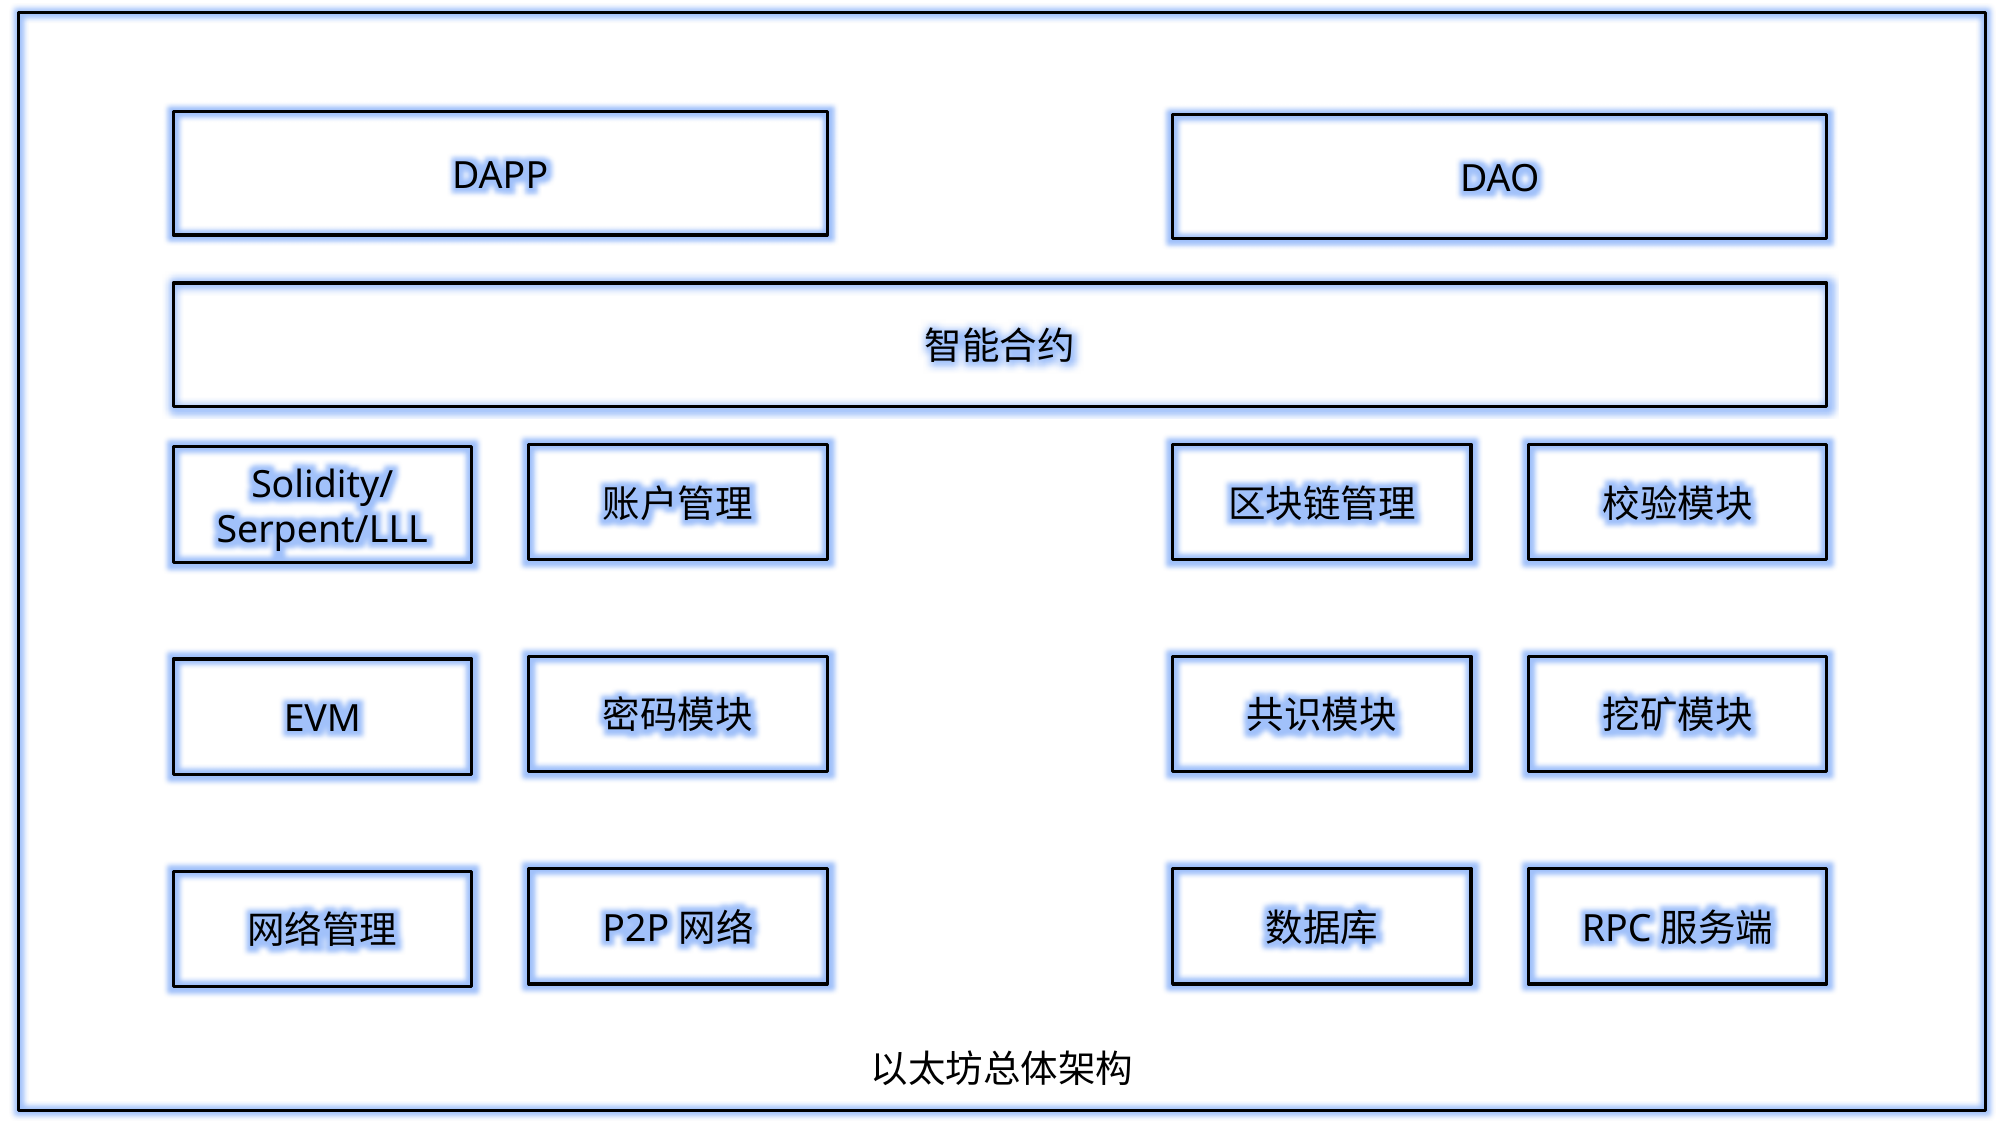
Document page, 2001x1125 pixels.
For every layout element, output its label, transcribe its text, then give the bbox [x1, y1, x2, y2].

text_box DAPP [166, 652, 480, 781]
text_box DAO [1172, 114, 1827, 239]
text_box DAPP [1521, 649, 1834, 779]
text_box DAPP [1166, 861, 1479, 991]
text_box RPC服务端 [1528, 868, 1827, 984]
text_box 校验模块 [1528, 444, 1827, 560]
text_box 密码模块 [528, 656, 828, 772]
text_box 以太坊总体架构 [855, 1038, 1149, 1098]
text_box DAPP [1167, 108, 1835, 246]
text_box DAPP [1166, 437, 1479, 568]
text_box DAPP [522, 649, 835, 779]
text_box DAPP [166, 440, 480, 570]
text_box 账户管理 [528, 444, 828, 560]
text_box 数据库 [1172, 868, 1472, 984]
text_box DAPP [167, 105, 835, 243]
text_box P2P网络 [528, 868, 828, 984]
text_box [18, 12, 1986, 1111]
text_box 共识模块 [1172, 656, 1472, 772]
text_box DAPP [1521, 861, 1834, 991]
text_box 智能合约 [173, 282, 1827, 407]
text_box DAPP [522, 861, 835, 991]
text_box DAPP [1166, 649, 1479, 779]
text_box DAPP [169, 279, 1835, 415]
text_box 区块链管理 [1172, 444, 1472, 560]
text_box DAPP [1521, 437, 1834, 568]
text_box 挖矿模块 [1528, 656, 1827, 772]
text_box DAPP [166, 864, 480, 994]
text_box EVM [173, 658, 472, 775]
text_box Solidity/Serpent/LLL [173, 446, 472, 563]
text_box DAPP [522, 437, 835, 568]
text_box 网络管理 [173, 871, 472, 987]
